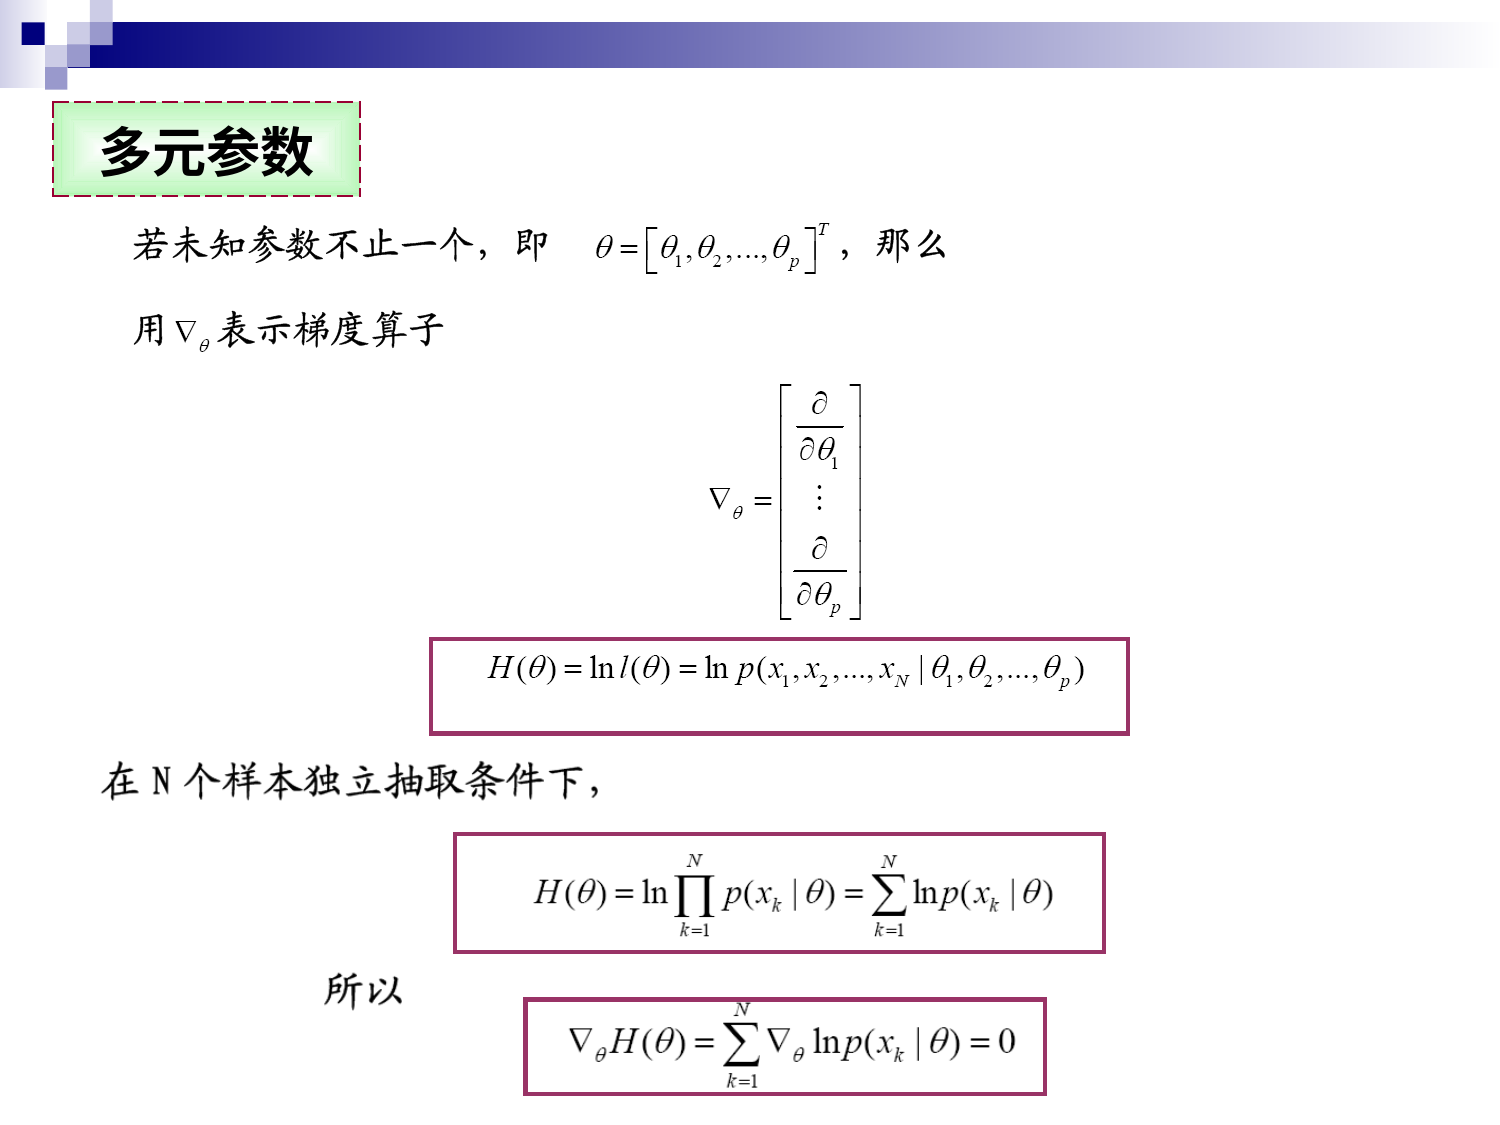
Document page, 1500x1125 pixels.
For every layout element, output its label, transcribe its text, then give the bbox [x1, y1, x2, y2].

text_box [53, 739, 1146, 1099]
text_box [112, 220, 1146, 734]
table_header 多元参数 [53, 102, 360, 196]
